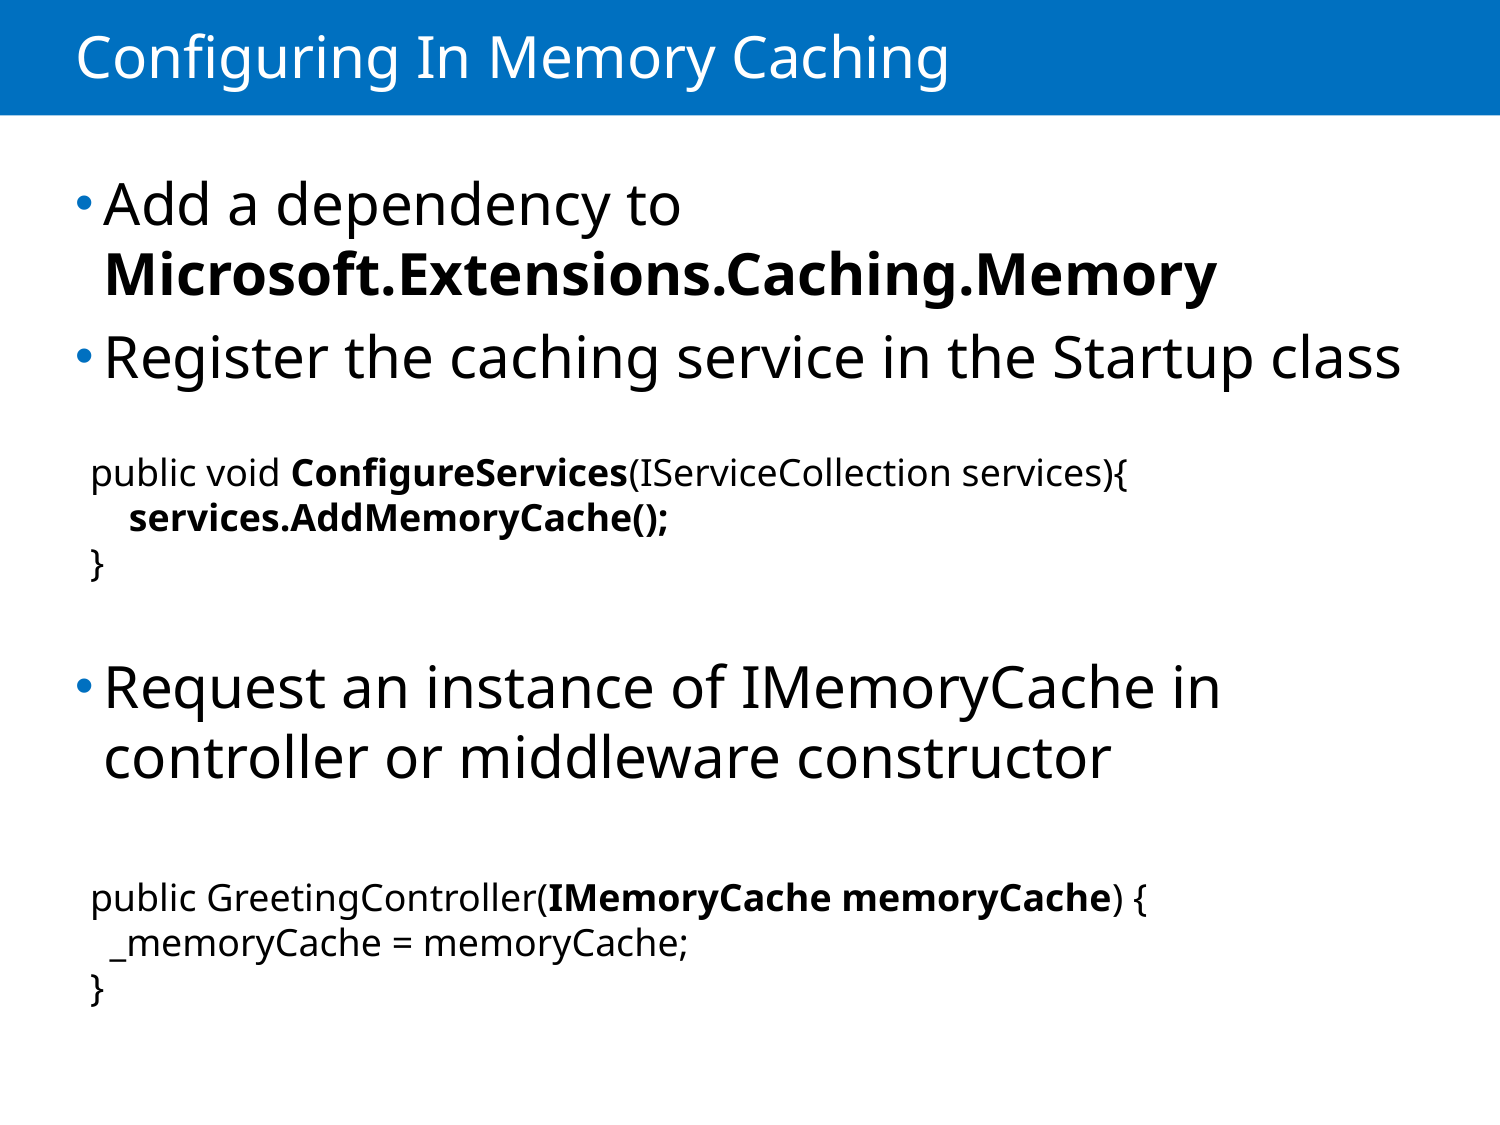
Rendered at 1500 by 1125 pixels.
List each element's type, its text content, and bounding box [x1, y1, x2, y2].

text_box public void ConfigureServices(IServiceCollection services){ services.AddMemoryCache(); } [75, 441, 1363, 591]
title Configuring In Memory Caching [75, 0, 1351, 122]
text_box public GreetingController(IMemoryCache memoryCache) { _memoryCache = memoryCache; } [75, 866, 1363, 1017]
list Add a dependency to Microsoft.Extensions.Caching.Memory Register the caching service in the Startup class Request an instance of IMemoryCache in controller or middleware constructor [74, 167, 1408, 1013]
